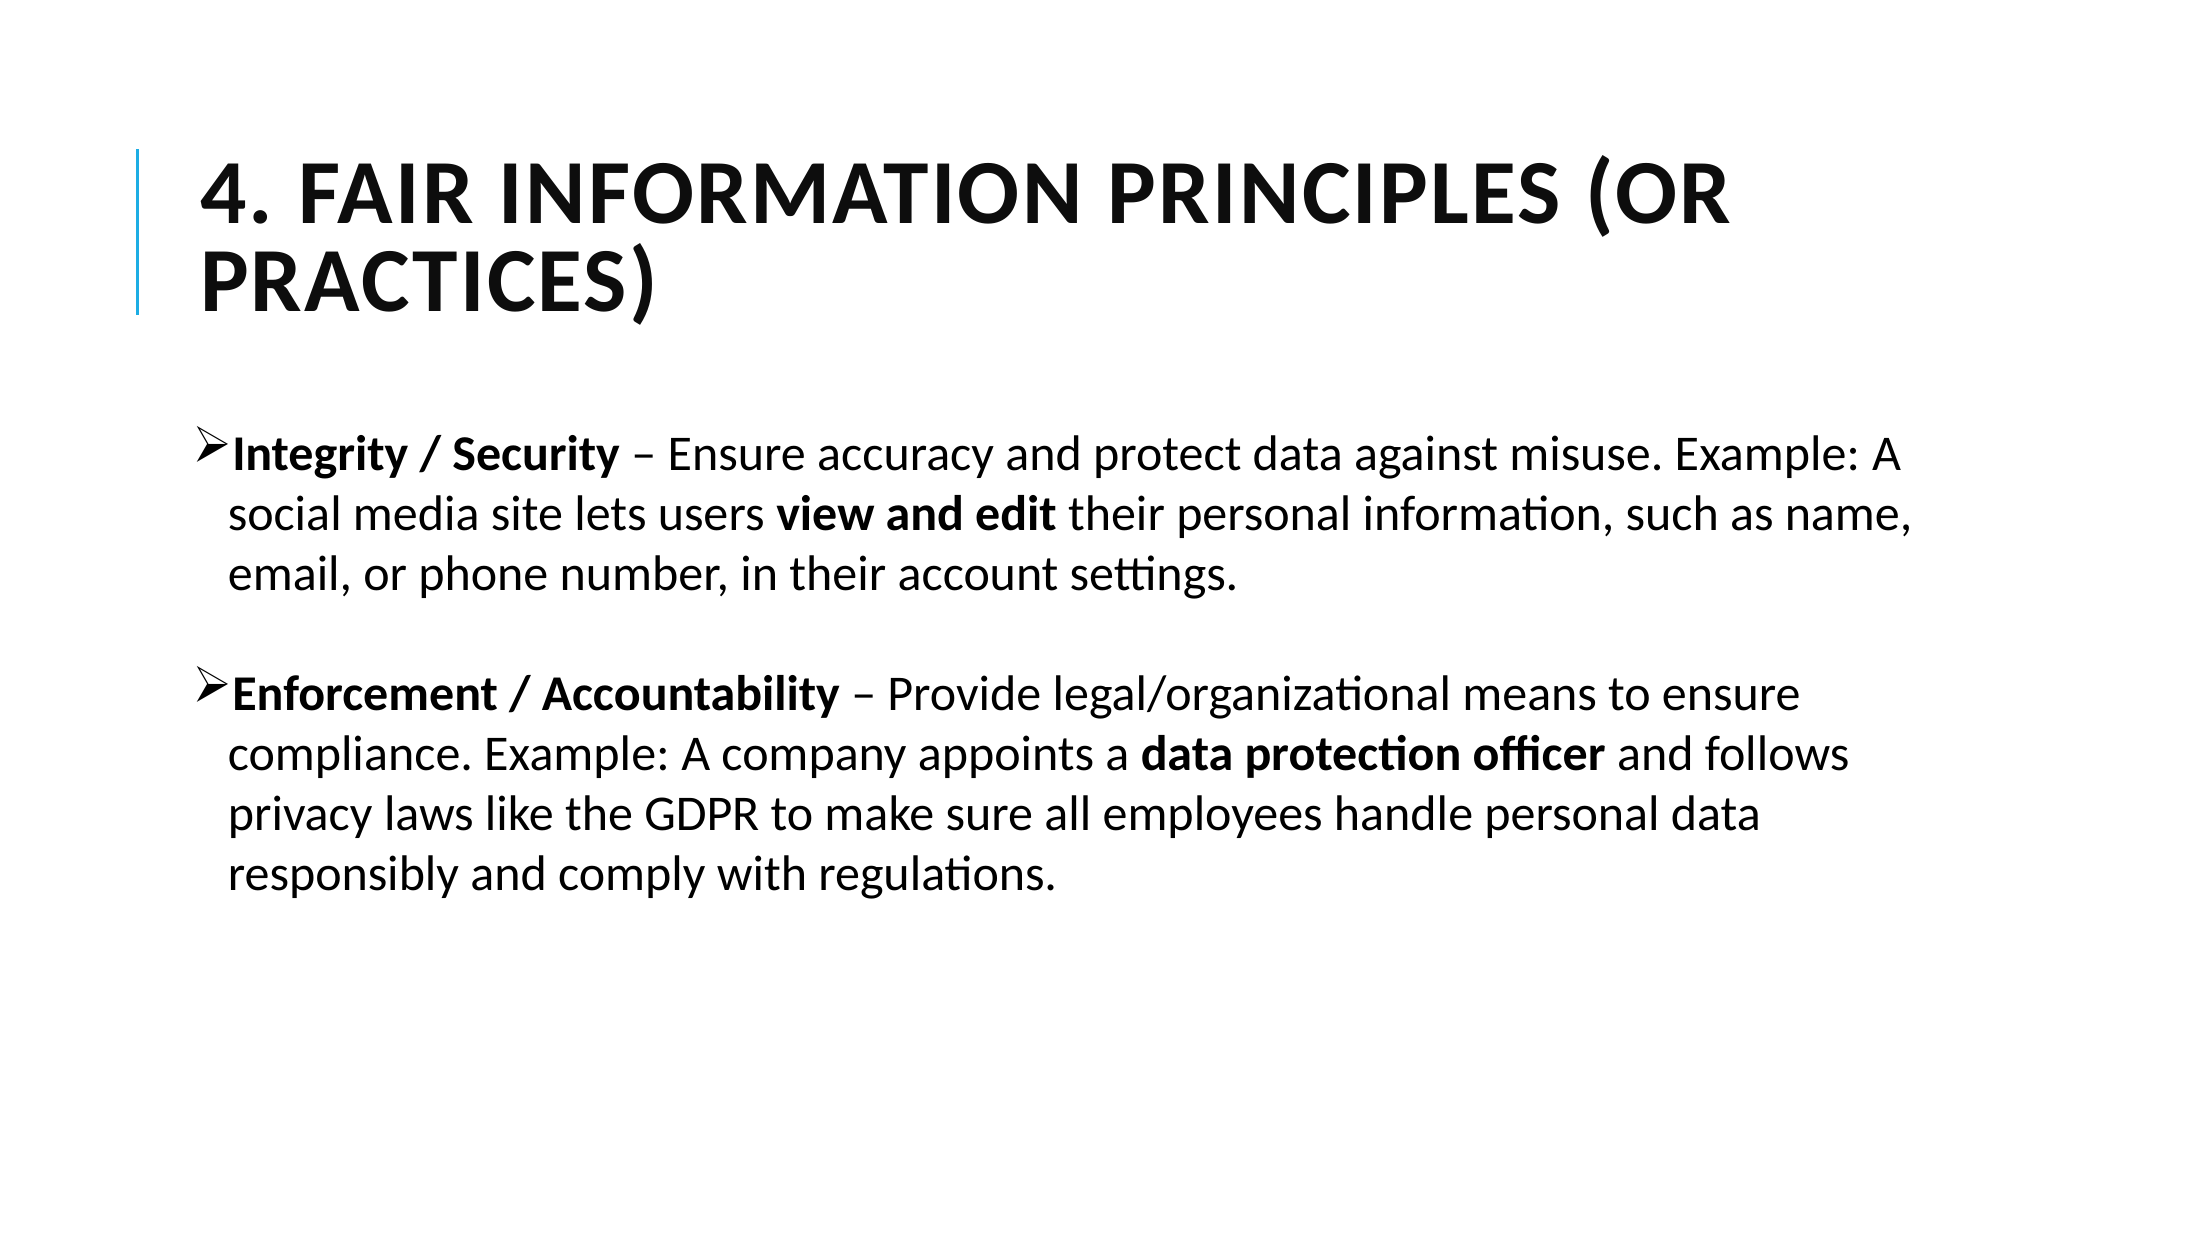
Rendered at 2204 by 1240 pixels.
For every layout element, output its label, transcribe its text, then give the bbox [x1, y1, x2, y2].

title 4. Fair Information Principles (or Practices) [185, 105, 2150, 377]
list Integrity / Security – Ensure accuracy and protect data against misuse. Example: A social media site lets users view and edit their personal information, such as name, email, or phone number, in their account settings. Enforcement / Accountability – Provide legal/organizational means to ensure compliance. Example: A company appoints a data protection officer and follows privacy laws like the GDPR to make sure all employees handle personal data responsibly and comply with regulations. [185, 413, 1942, 1141]
